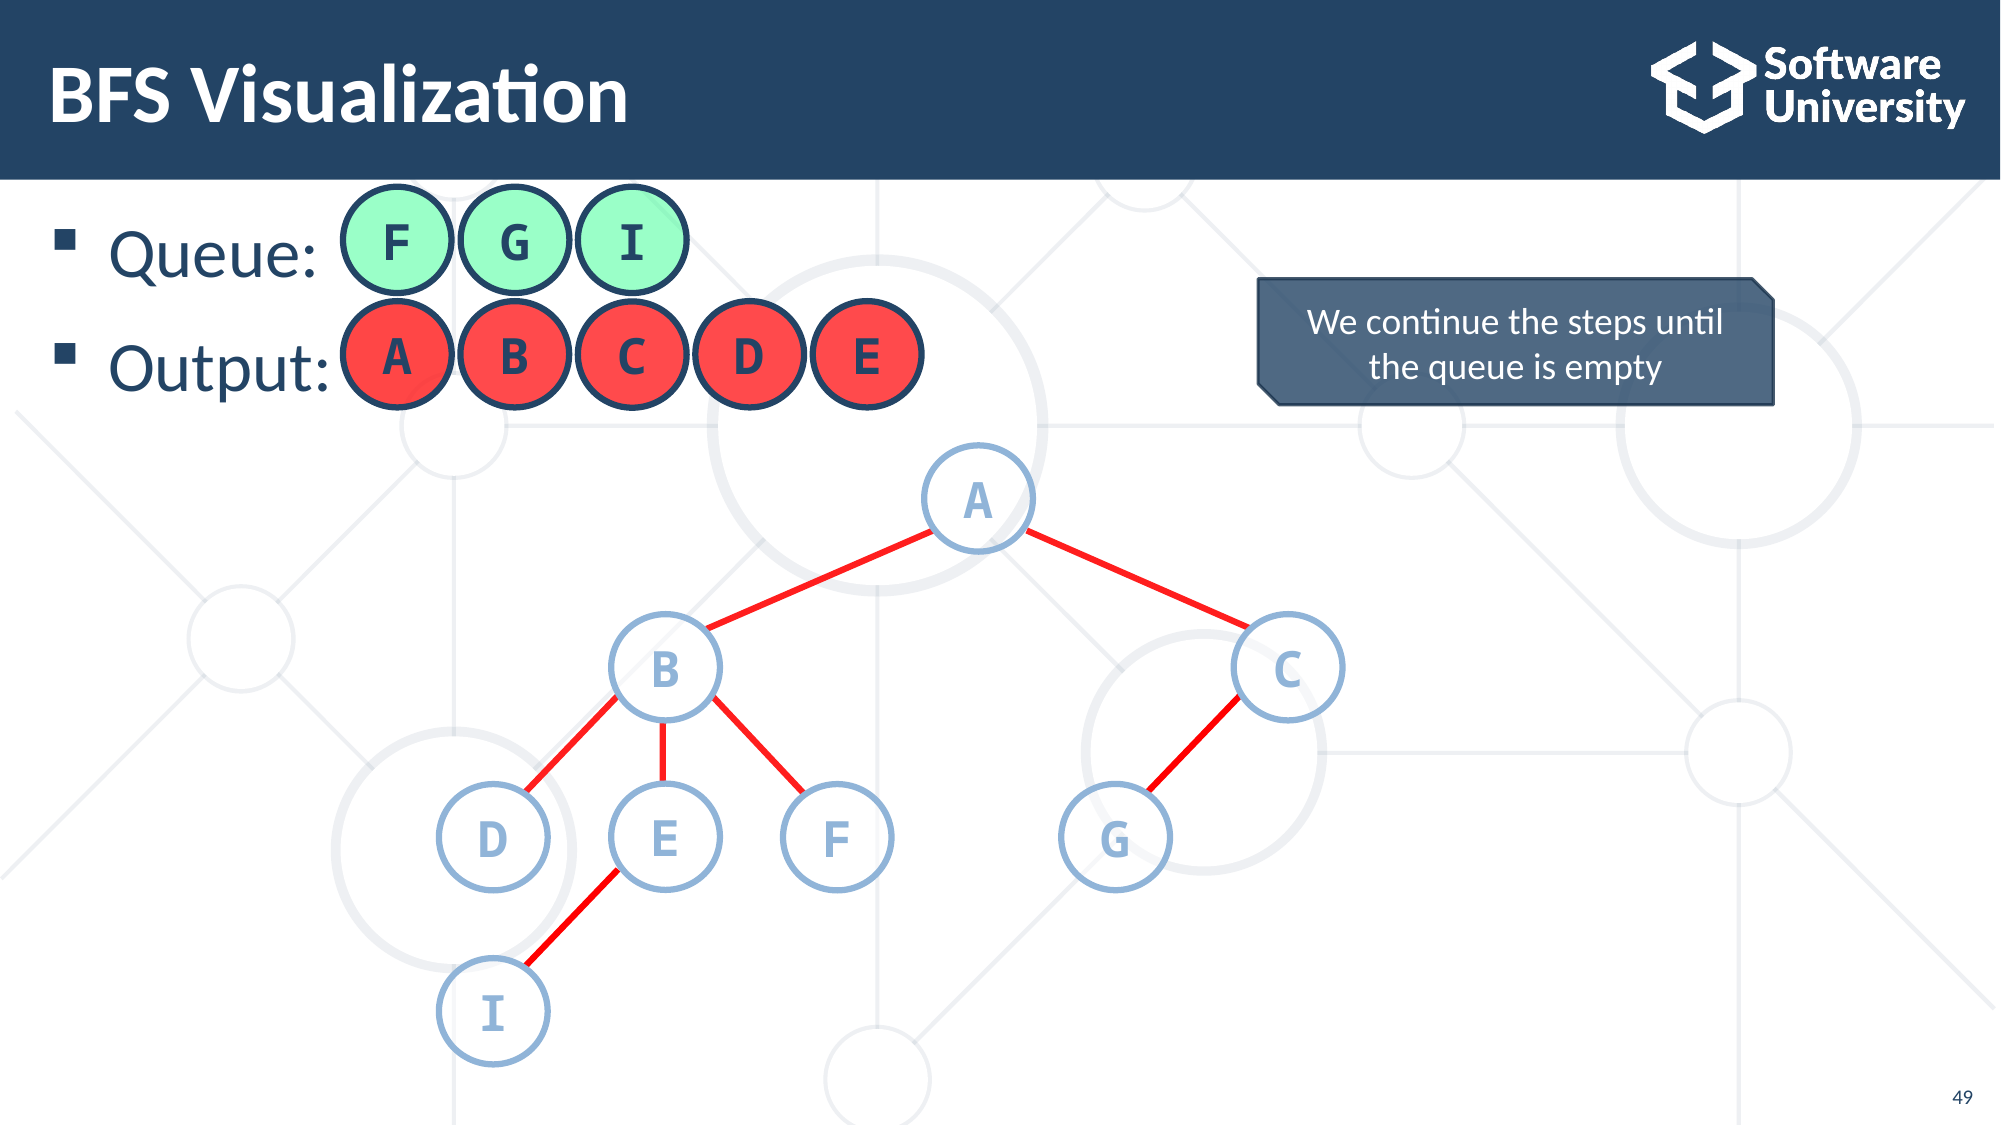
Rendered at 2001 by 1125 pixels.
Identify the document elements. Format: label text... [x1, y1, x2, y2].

text_box G [460, 186, 570, 294]
text_box D [438, 784, 548, 891]
text_box E [611, 783, 720, 890]
slide_number 49 [1927, 1067, 1989, 1117]
text_box I [577, 186, 687, 294]
text_box F [783, 784, 892, 891]
text_box G [1061, 783, 1171, 891]
text_box B [611, 614, 720, 721]
text_box We continue the steps until the queue is empty [1256, 276, 1776, 407]
text_box D [695, 301, 805, 408]
text_box C [577, 301, 687, 408]
picture [1651, 41, 1966, 134]
text_box E [812, 301, 922, 408]
text_box I [438, 958, 548, 1065]
list Queue: Output: [31, 196, 1970, 1104]
text_box B [460, 301, 570, 408]
text_box C [1233, 614, 1343, 721]
text_box F [342, 186, 452, 294]
title BFS Visualization [31, 16, 1625, 162]
text_box A [924, 445, 1033, 552]
